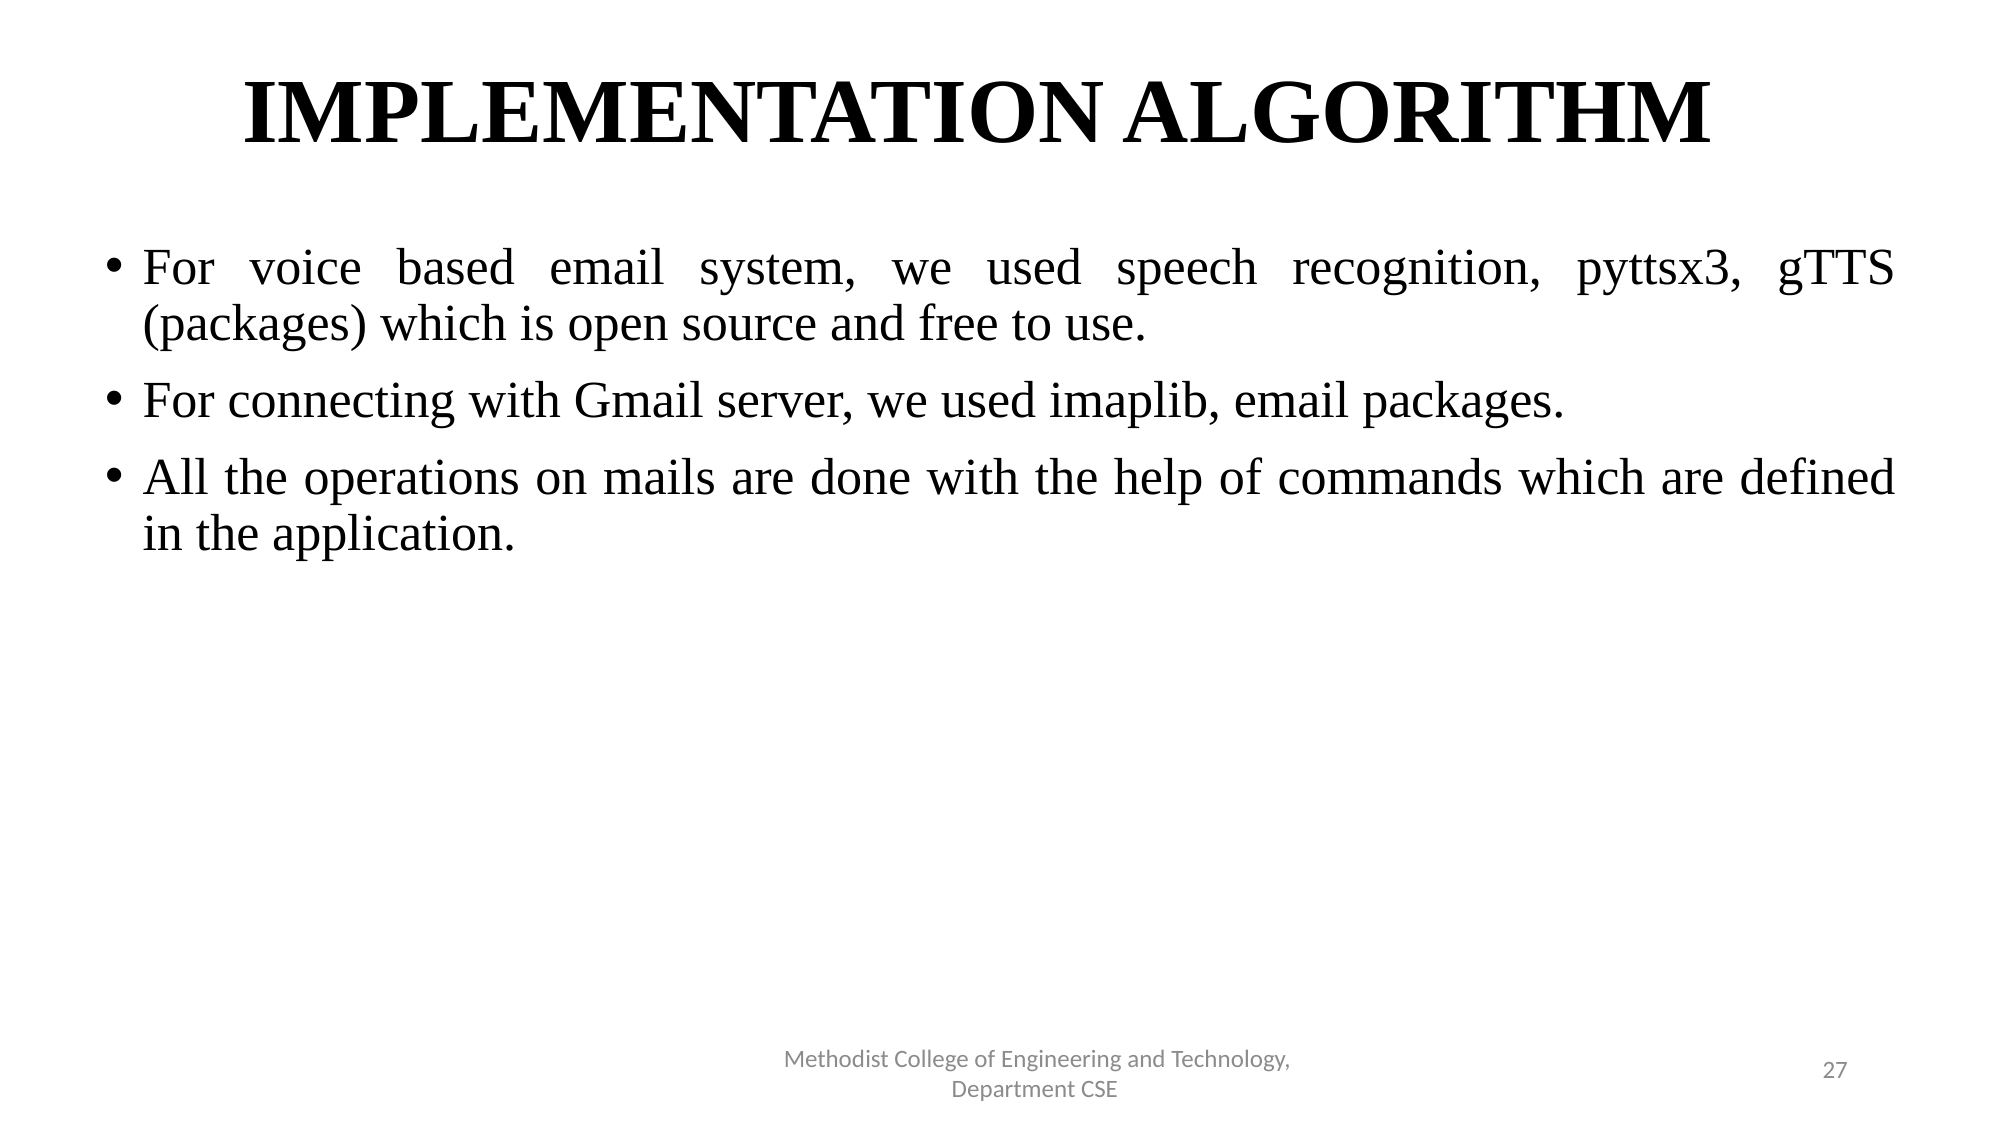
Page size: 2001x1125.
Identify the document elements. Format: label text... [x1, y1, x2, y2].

footer Methodist College of Engineering and Technology, Department CSE [763, 1042, 1313, 1103]
list For voice based email system, we used speech recognition, pyttsx3, gTTS (packages) which is open source and free to use. For connecting with Gmail server, we used imaplib, email packages. All the operations on mails are done with the help of commands which are defined in the application. [90, 232, 1912, 1018]
slide_number 27 [1512, 1038, 1863, 1099]
title IMPLEMENTATION ALGORITHM [15, 19, 1942, 207]
